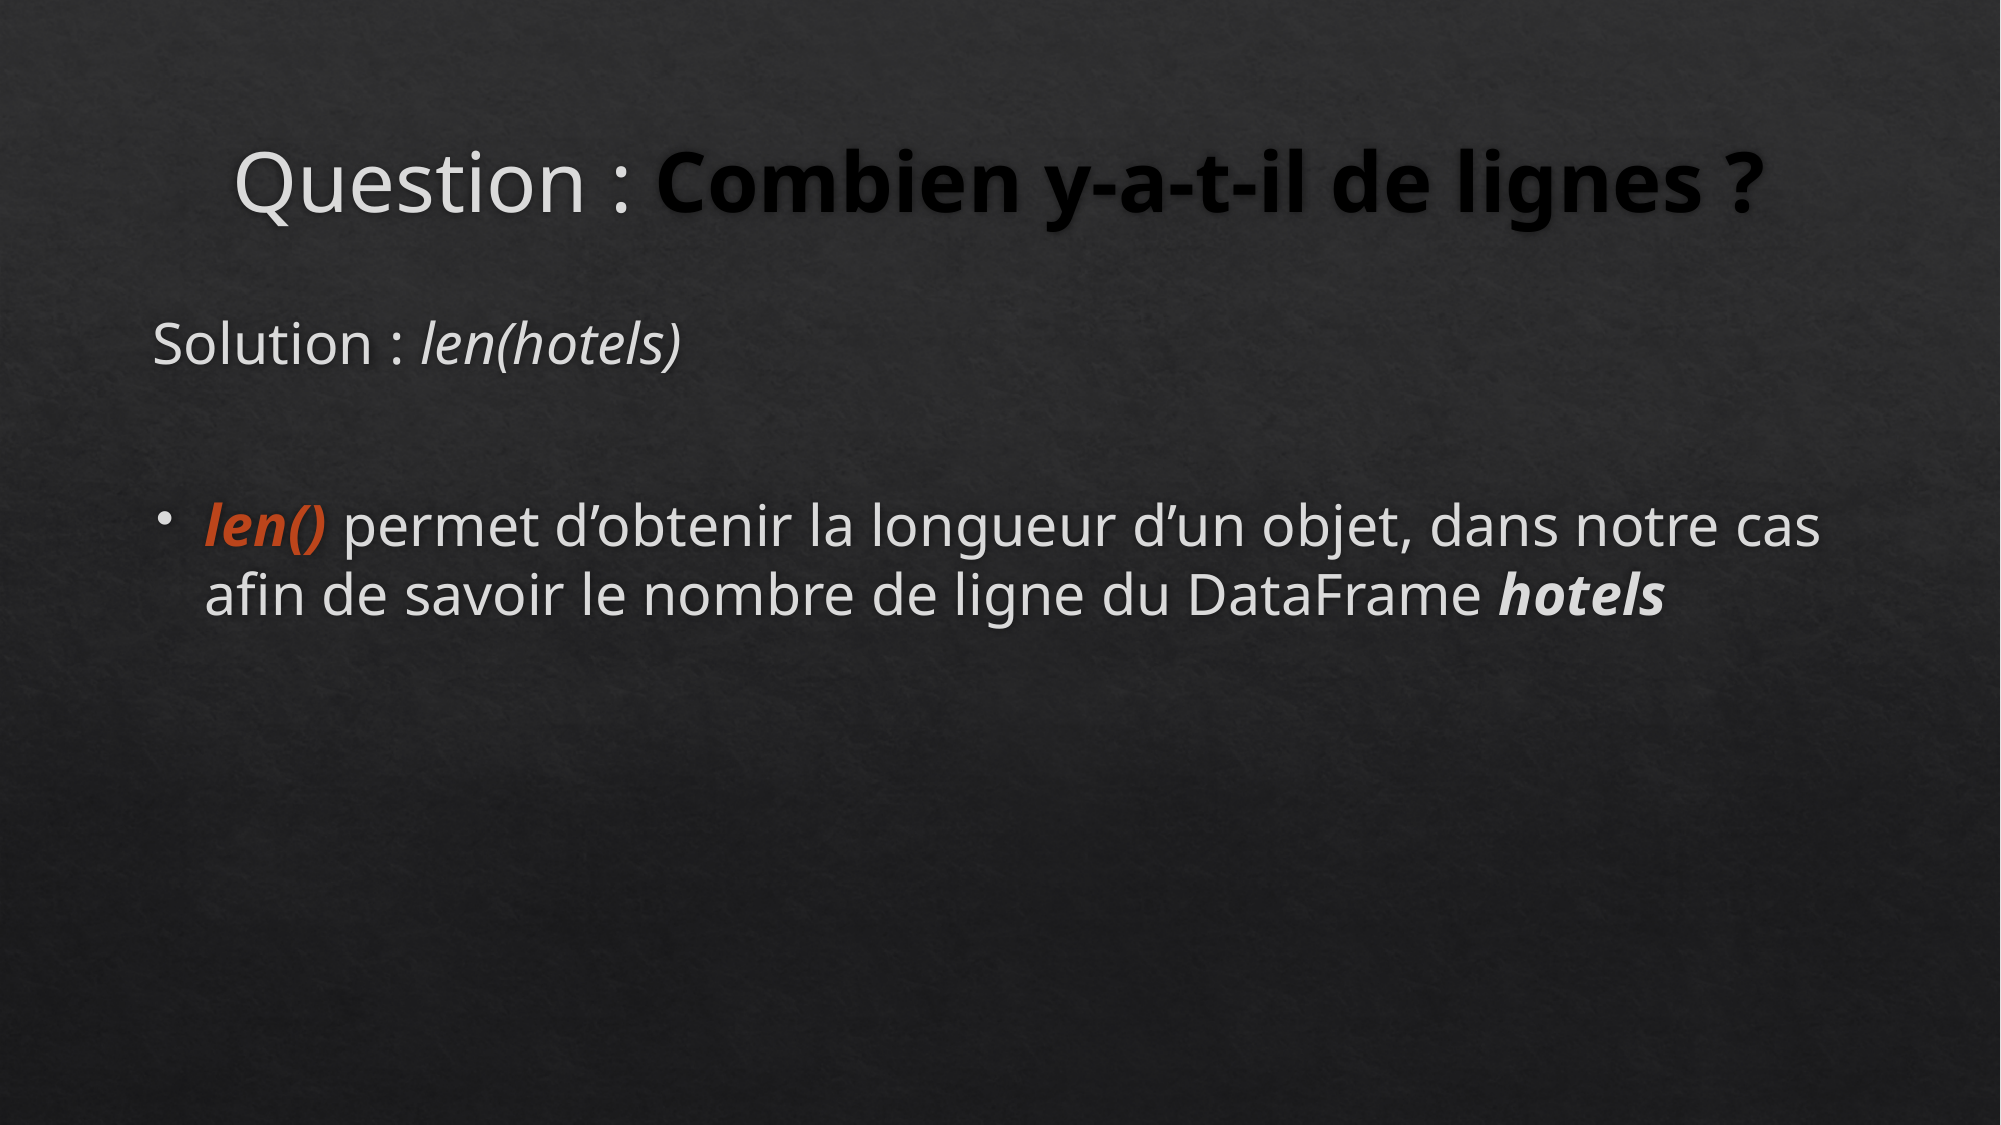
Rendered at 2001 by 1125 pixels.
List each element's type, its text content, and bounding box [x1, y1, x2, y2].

list Solution : len(hotels) len() permet d’obtenir la longueur d’un objet, dans notre cas afin de savoir le nombre de ligne du DataFrame hotels [137, 299, 1863, 641]
title Question : Combien y-a-t-il de lignes ? [149, 99, 1849, 260]
